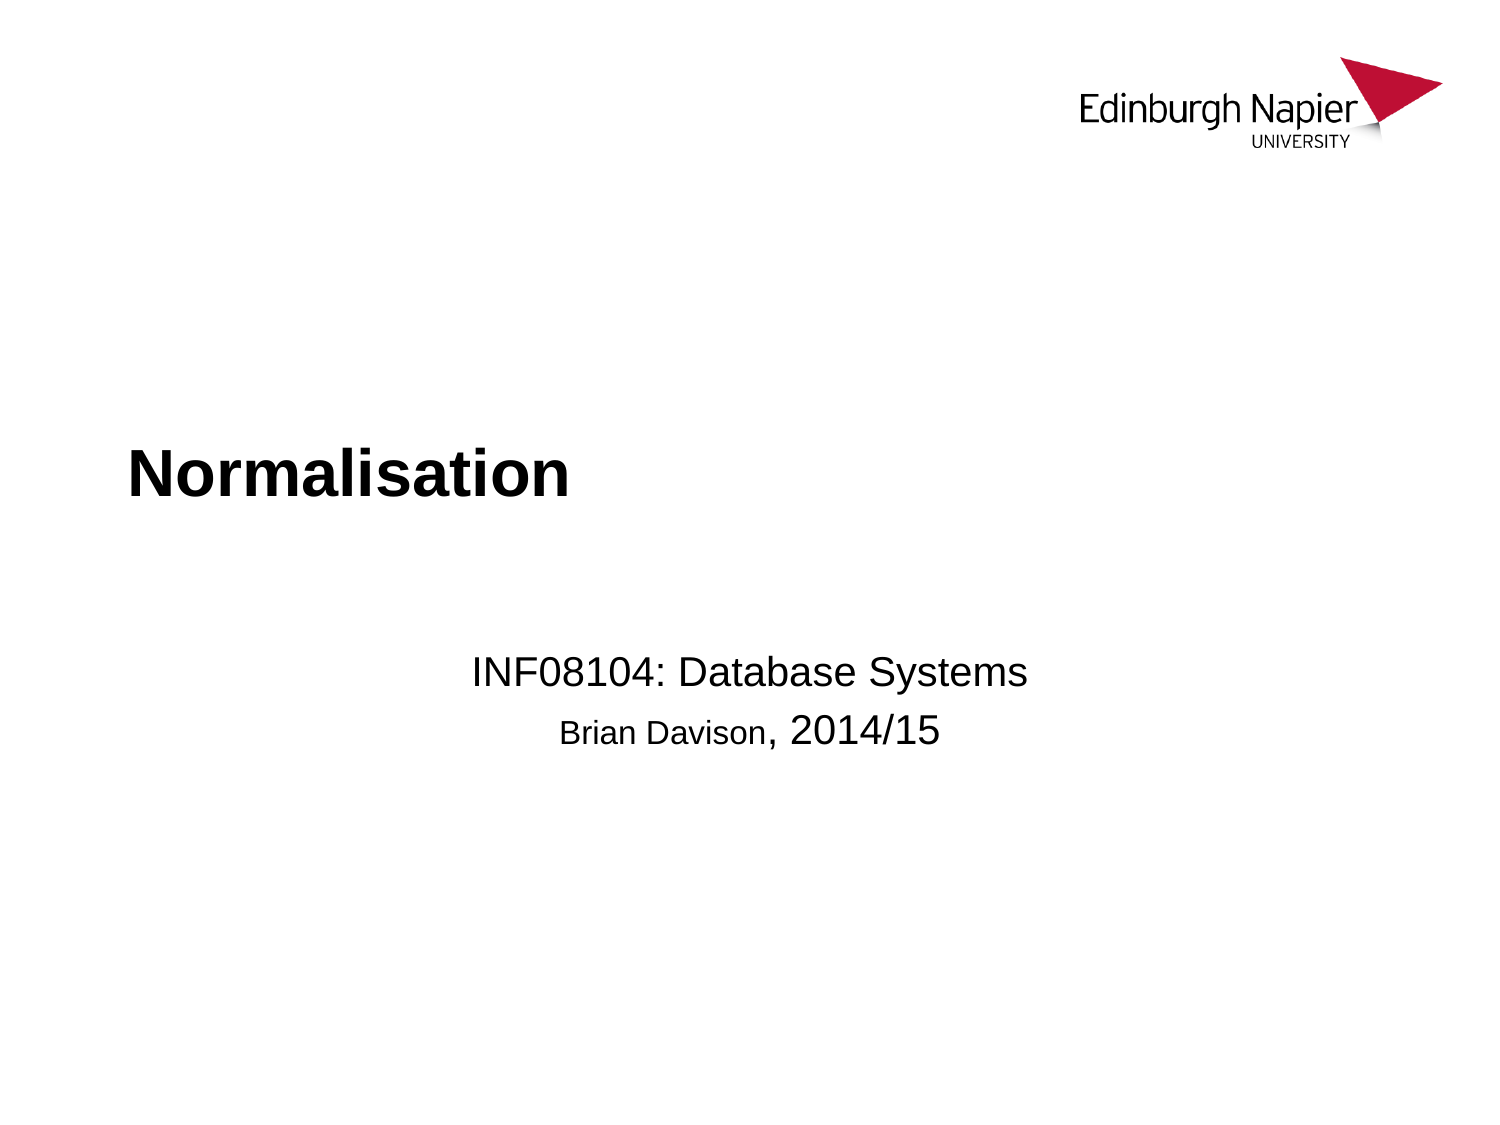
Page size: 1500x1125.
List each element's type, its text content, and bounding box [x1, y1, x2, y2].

picture [1081, 57, 1443, 148]
subtitle INF08104: Database Systems Brian Davison, 2014/15 [224, 637, 1276, 926]
title Normalisation [112, 349, 1388, 591]
